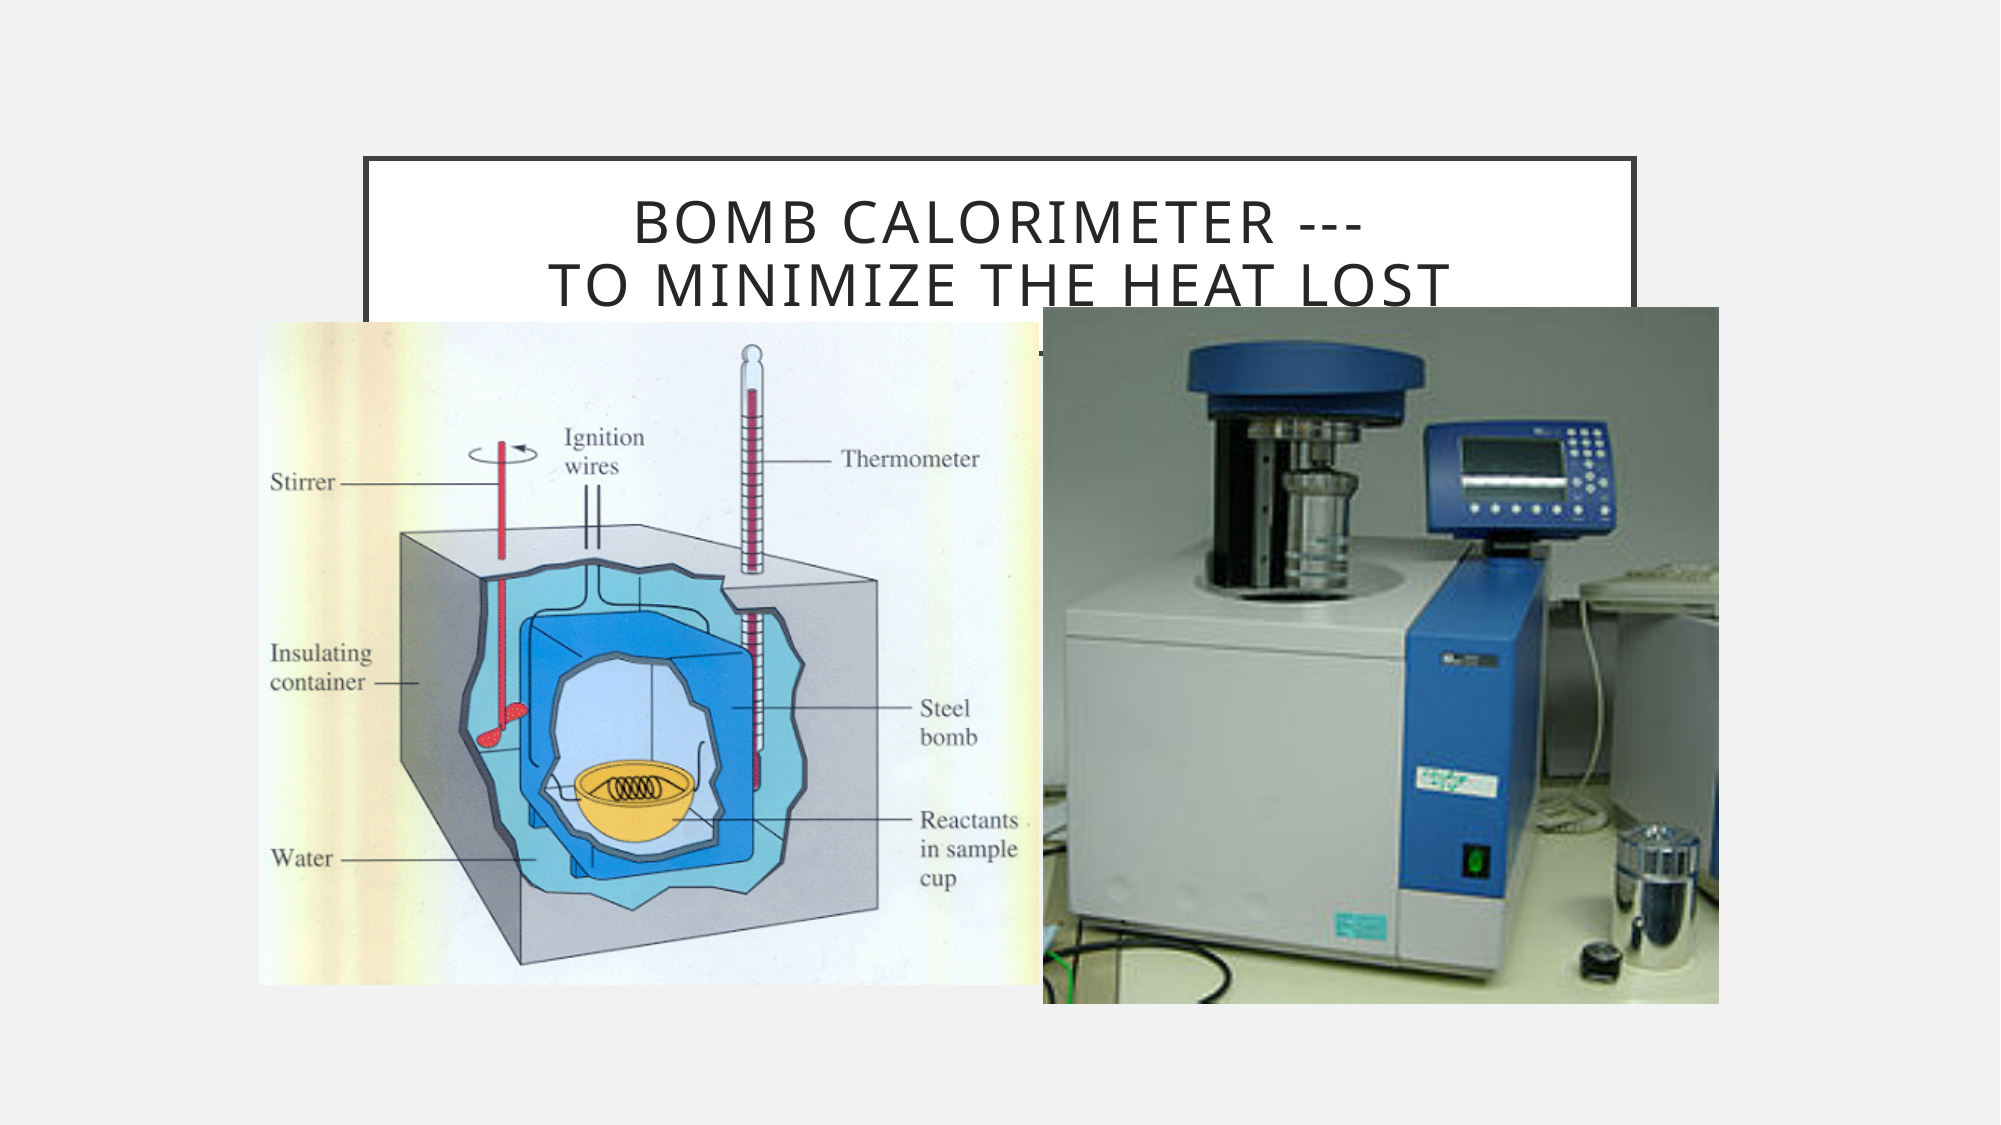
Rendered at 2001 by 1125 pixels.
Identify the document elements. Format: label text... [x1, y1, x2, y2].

title Bomb calorimeter --- to minimize the heat lost [363, 156, 1637, 356]
picture [259, 322, 1039, 985]
picture [1043, 307, 1719, 1004]
